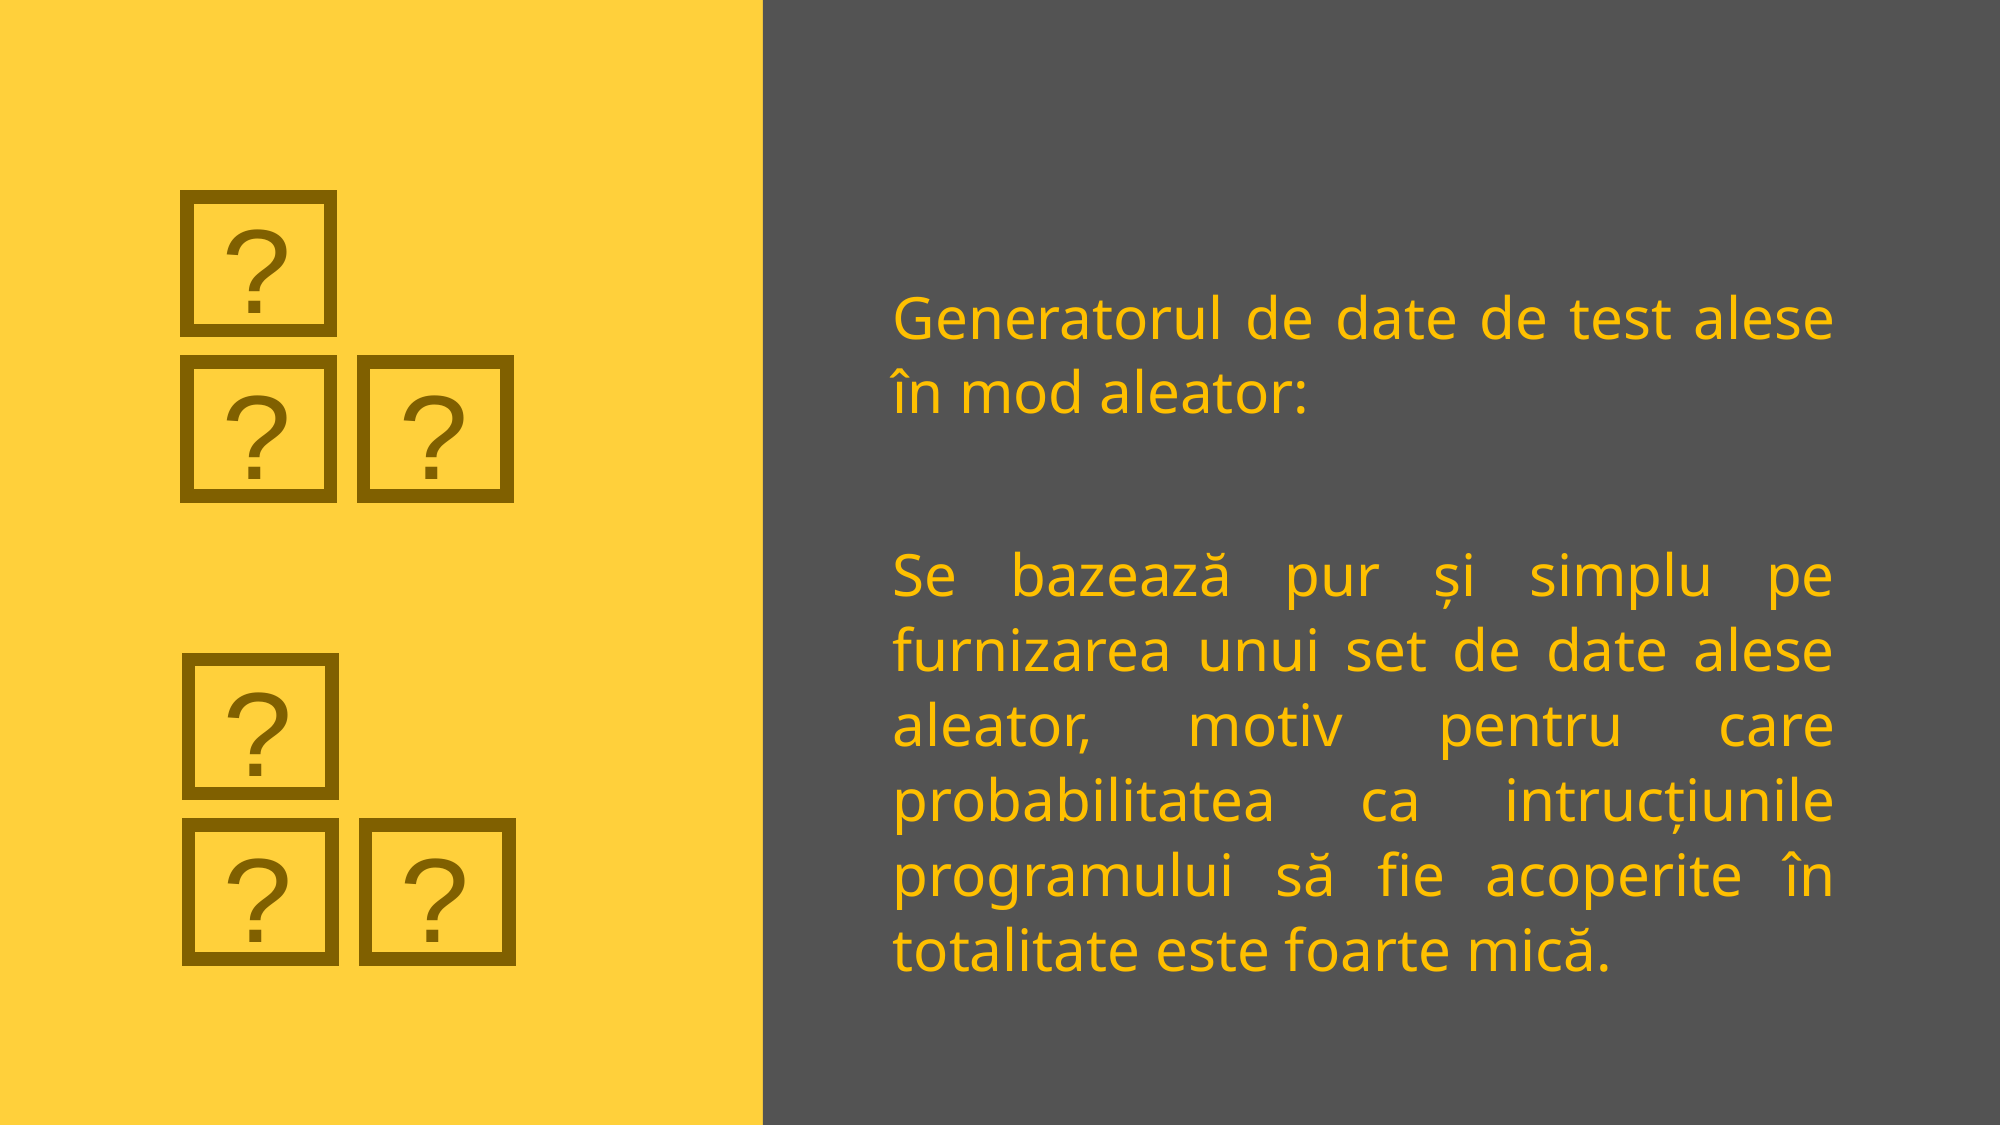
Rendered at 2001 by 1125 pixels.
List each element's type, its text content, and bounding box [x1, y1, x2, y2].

text_box [762, 0, 2000, 1125]
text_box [187, 196, 508, 496]
text_box [0, 0, 762, 1125]
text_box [188, 659, 509, 959]
text_box Generatorul de date de test alese în mod aleator: Se bazează pur și simplu pe furnizarea unui set de date alese aleator, motiv pentru care probabilitatea ca intrucțiunile programului să fie acoperite în totalitate este foarte mică. [878, 268, 1850, 991]
